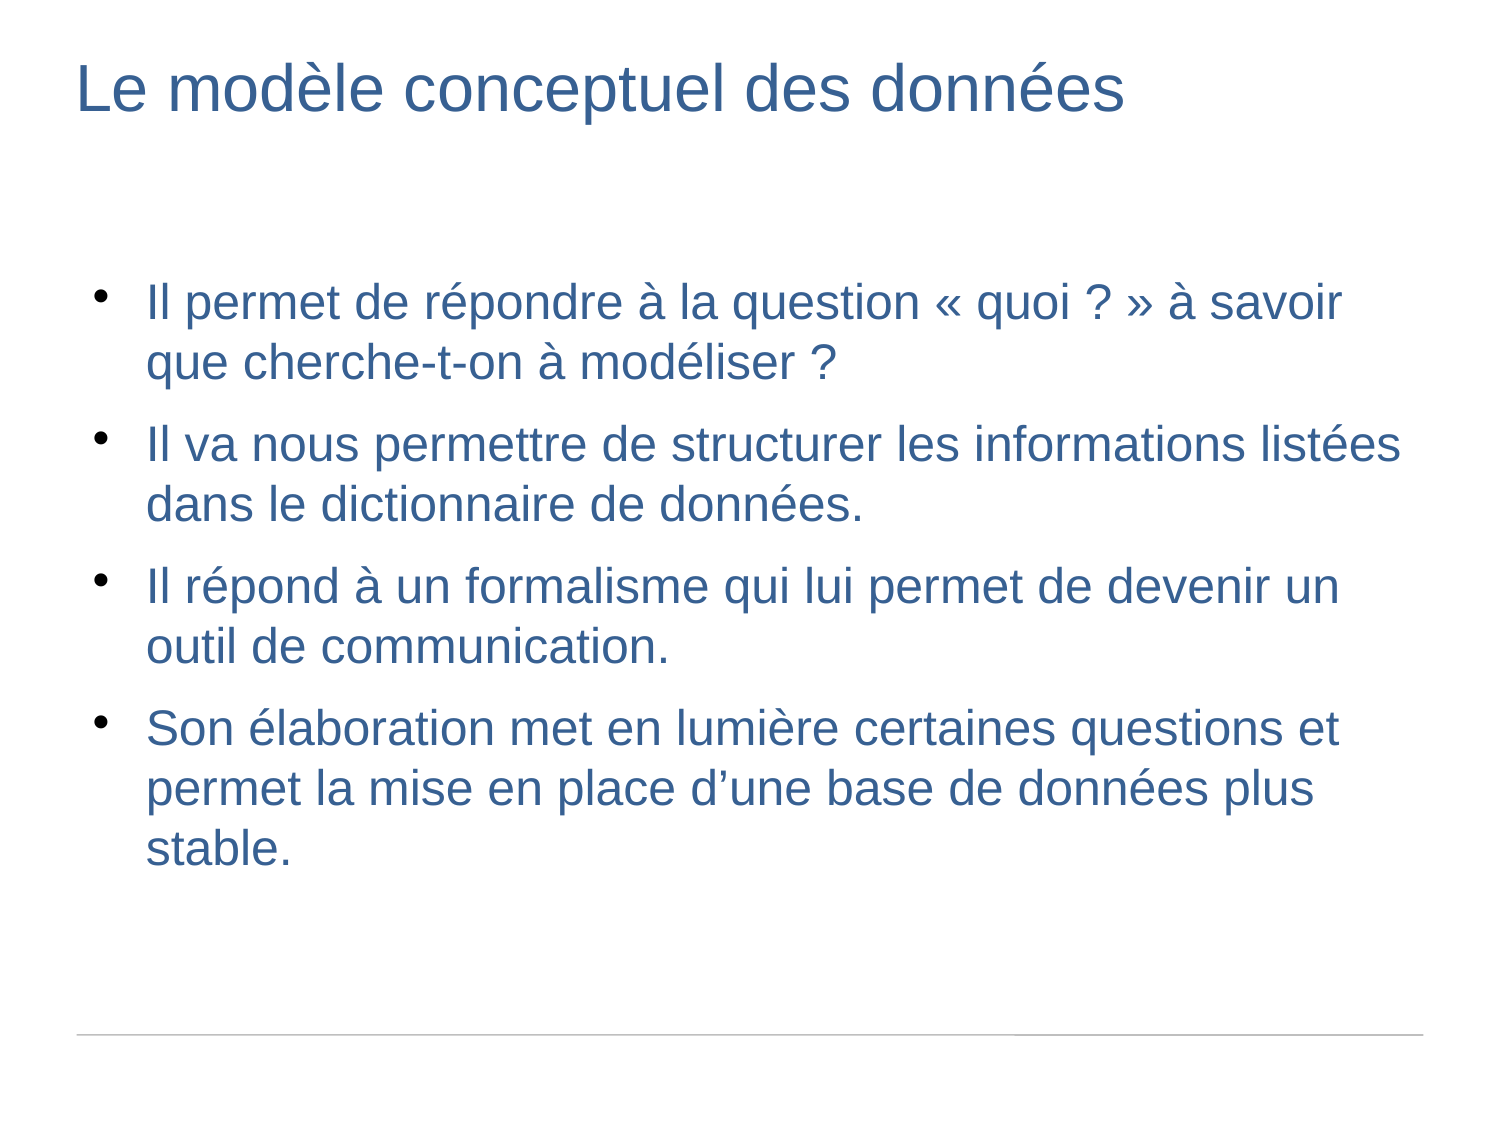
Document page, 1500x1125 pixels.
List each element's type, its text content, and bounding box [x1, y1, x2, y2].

text_box Il permet de répondre à la question « quoi ? » à savoir que cherche-t-on à modéliser ? Il va nous permettre de structurer les informations listées dans le dictionnaire de données. Il répond à un formalisme qui lui permet de devenir un outil de communication. Son élaboration met en lumière certaines questions et permet la mise en place d’une base de données plus stable. [75, 269, 1425, 1005]
text_box Le modèle conceptuel des données [75, 45, 1425, 233]
